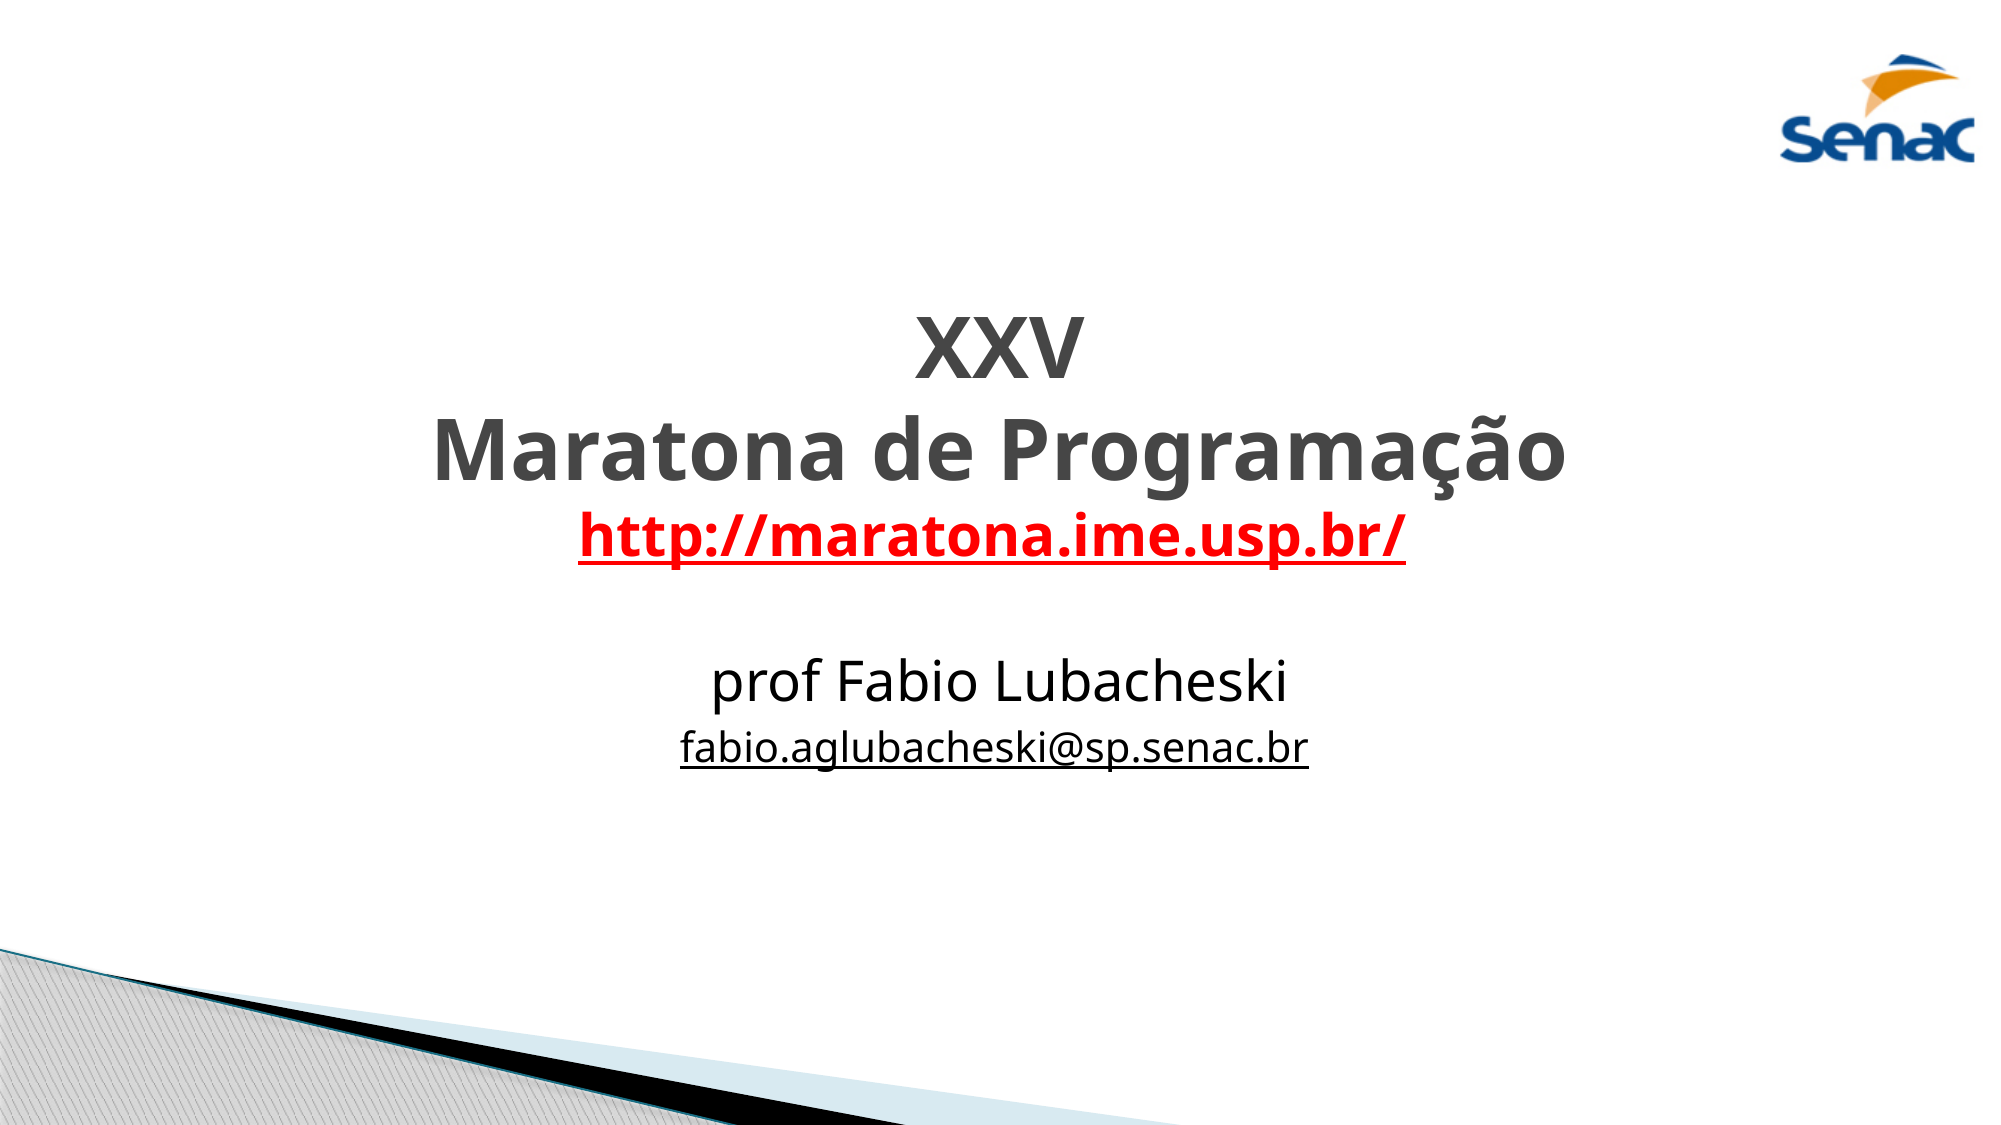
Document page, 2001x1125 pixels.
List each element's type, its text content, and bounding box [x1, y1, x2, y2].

title XXV Maratona de Programação http://maratona.ime.usp.br/ [150, 349, 1850, 591]
picture [1767, 9, 1991, 208]
subtitle prof Fabio Lubacheski fabio.aglubacheski@sp.senac.br [300, 637, 1700, 925]
